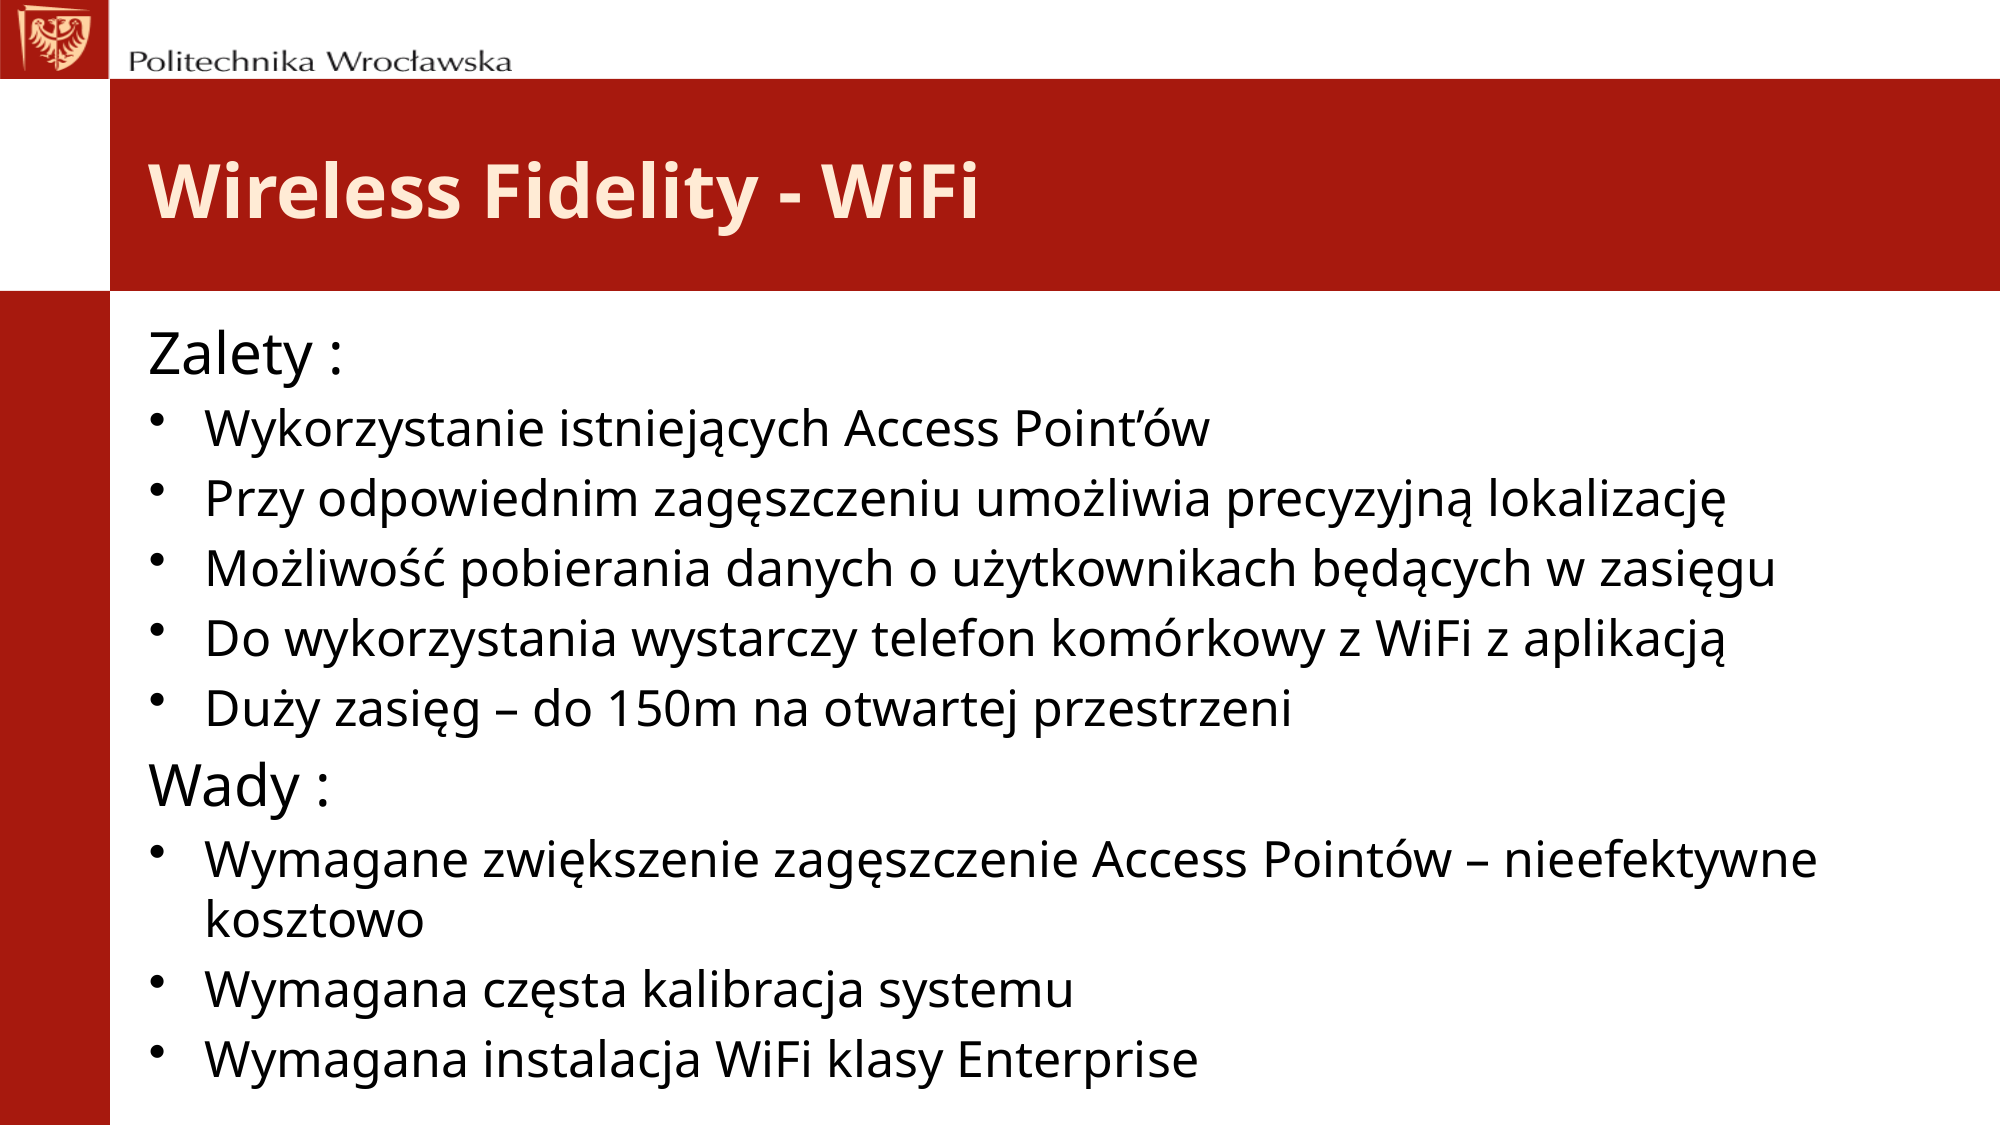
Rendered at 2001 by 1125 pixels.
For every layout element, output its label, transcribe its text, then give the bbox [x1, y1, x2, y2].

list Zalety : Wykorzystanie istniejących Access Point’ów Przy odpowiednim zagęszczeniu umożliwia precyzyjną lokalizację Możliwość pobierania danych o użytkownikach będących w zasięgu Do wykorzystania wystarczy telefon komórkowy z WiFi z aplikacją Duży zasięg – do 150m na otwartej przestrzeni Wady : Wymagane zwiększenie zagęszczenie Access Pointów – nieefektywne kosztowo Wymagana częsta kalibracja systemu Wymagana instalacja WiFi klasy Enterprise [133, 308, 1977, 1106]
picture [0, 0, 512, 79]
title Wireless Fidelity - WiFi [133, 103, 1977, 274]
